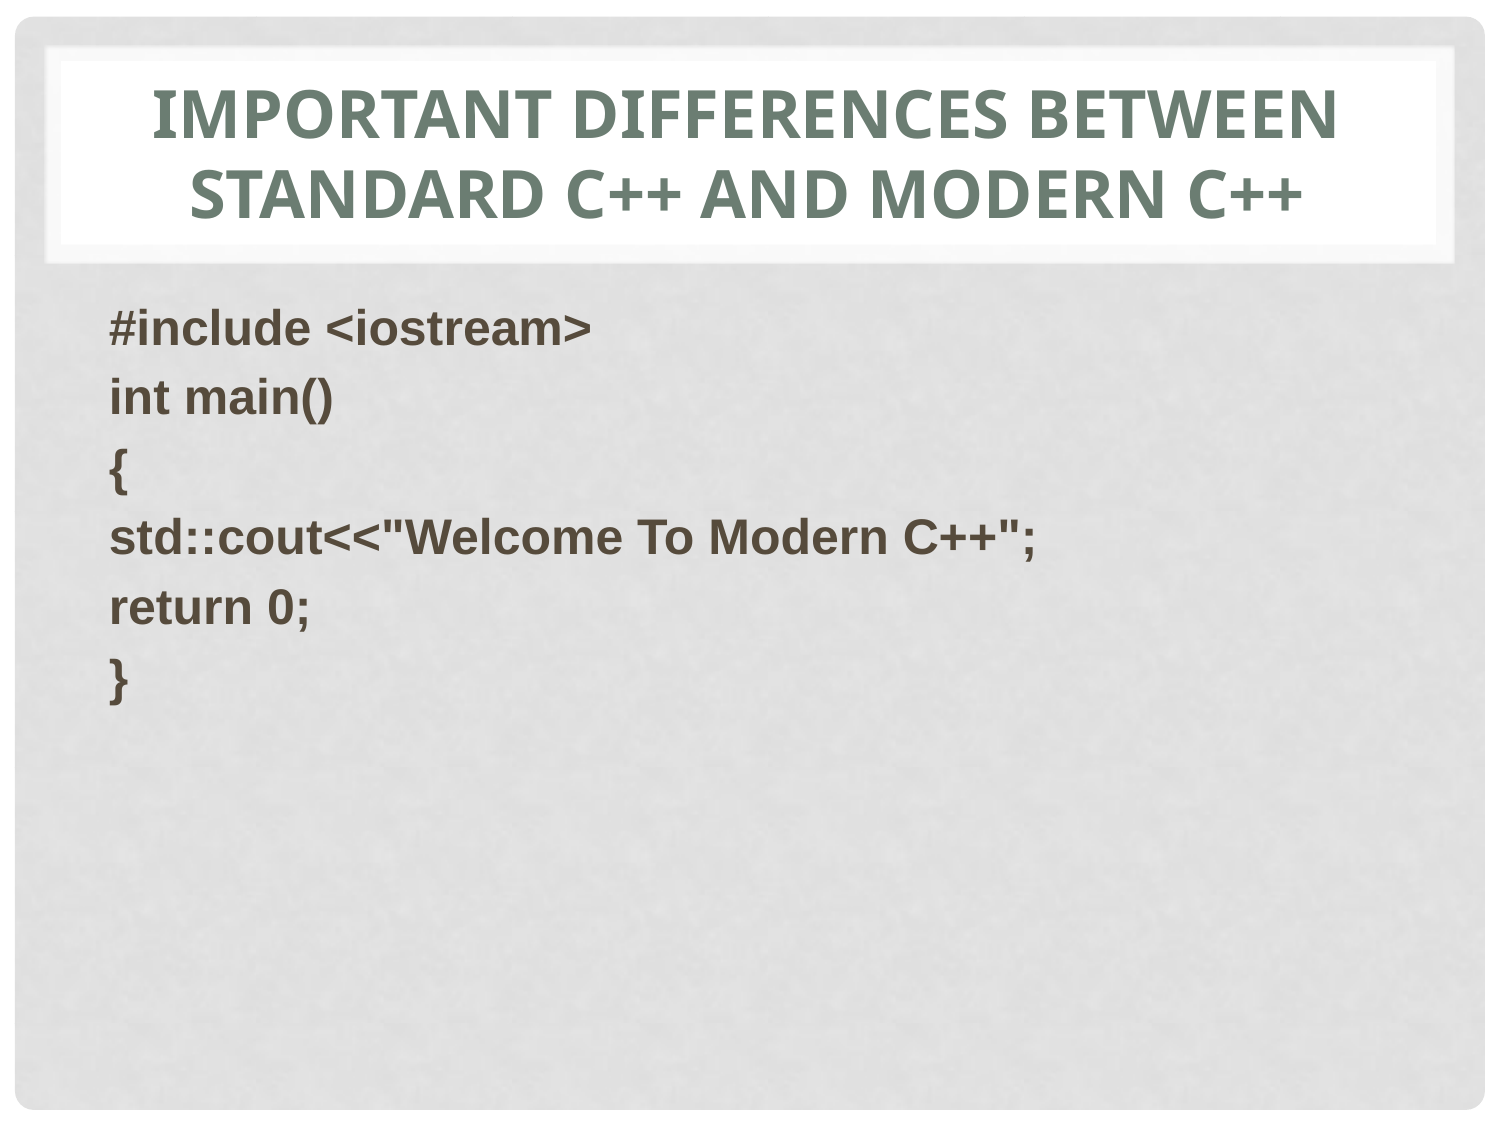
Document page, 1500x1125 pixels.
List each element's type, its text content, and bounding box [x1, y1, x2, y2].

list #include <iostream> int main() { std::cout<<"Welcome To Modern C++"; return 0; } [75, 287, 1425, 1005]
title Important Differences between standard c++ and Modern C++ [69, 66, 1425, 238]
